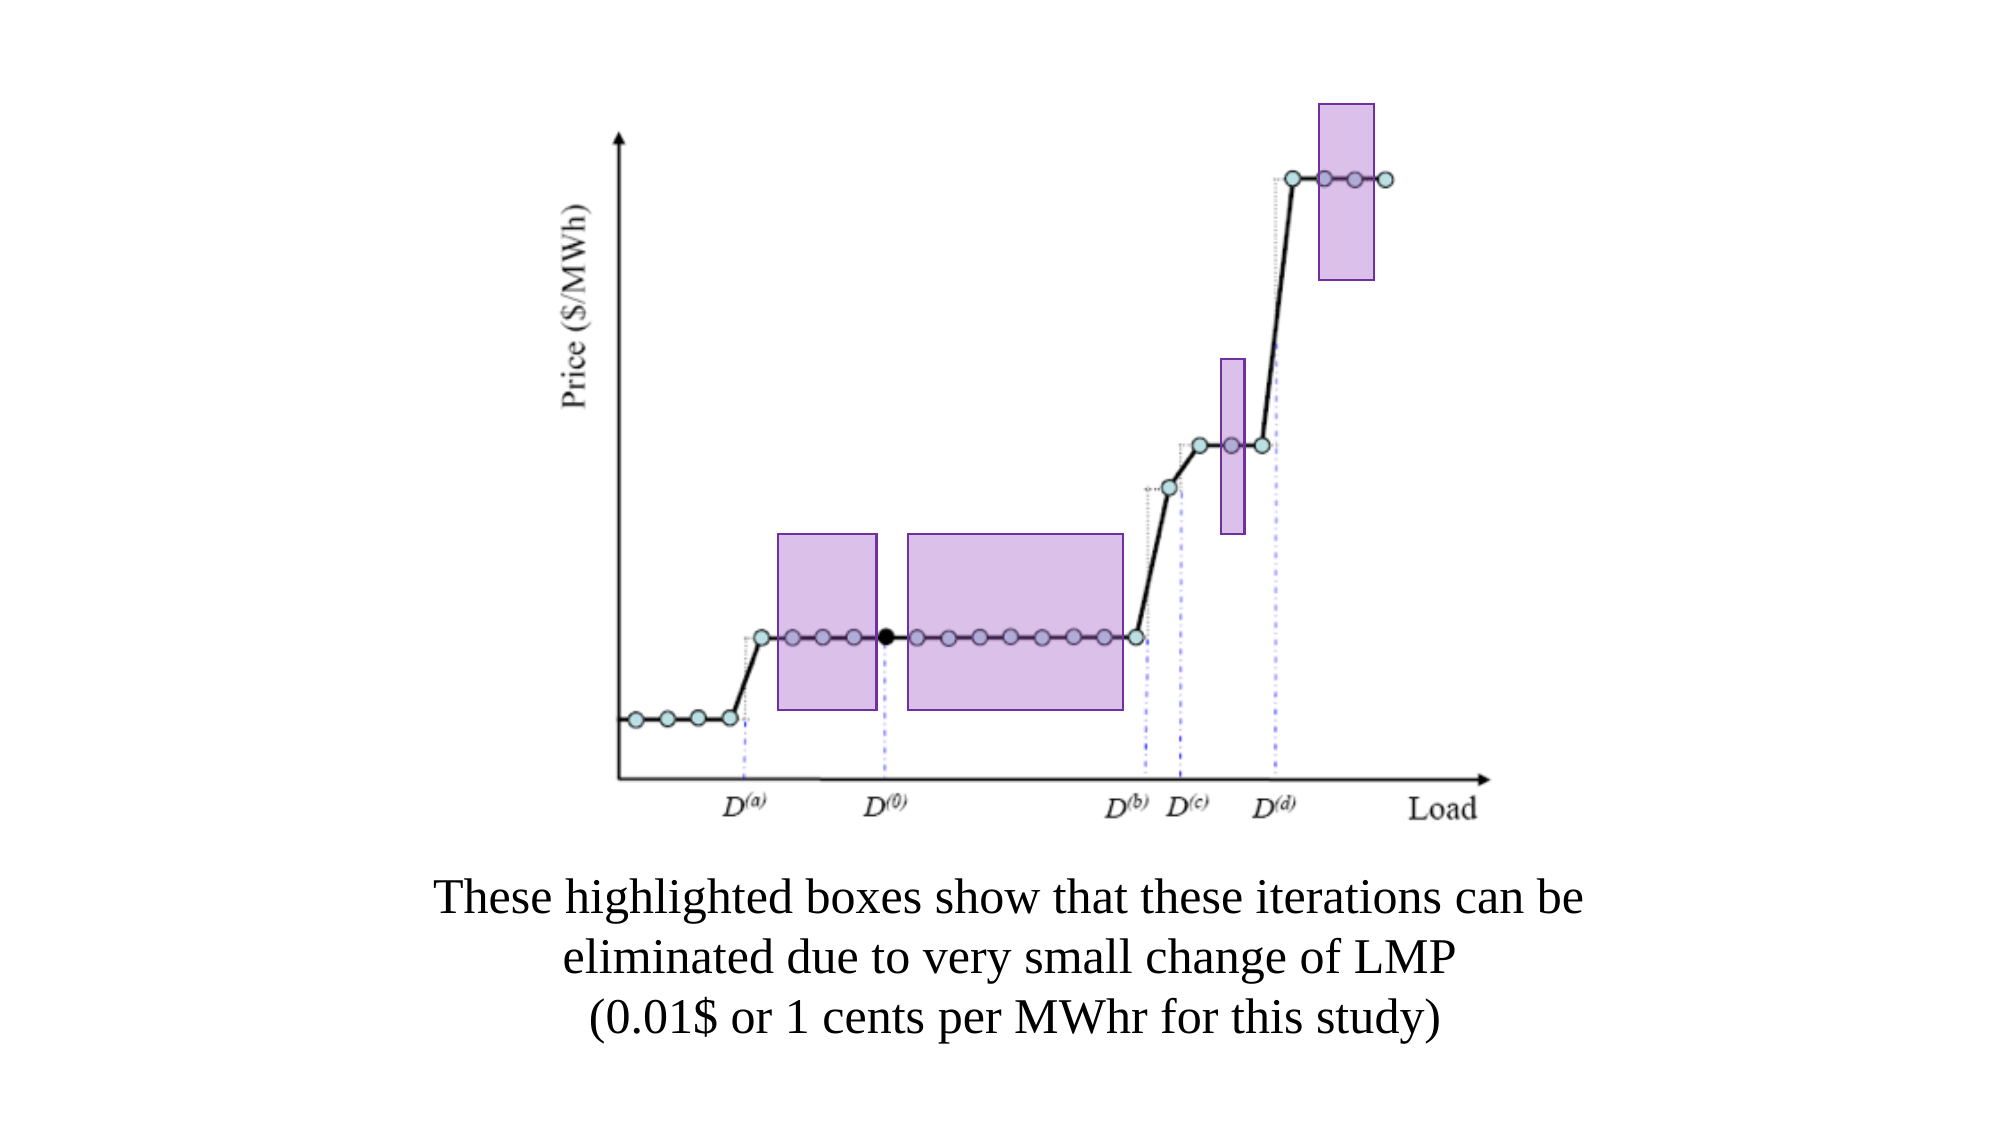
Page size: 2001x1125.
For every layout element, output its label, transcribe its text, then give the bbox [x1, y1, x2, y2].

text_box These highlighted boxes show that these iterations can be eliminated due to very small change of LMP (0.01$ or 1 cents per MWhr for this study) [418, 855, 1613, 1051]
picture [536, 103, 1522, 856]
